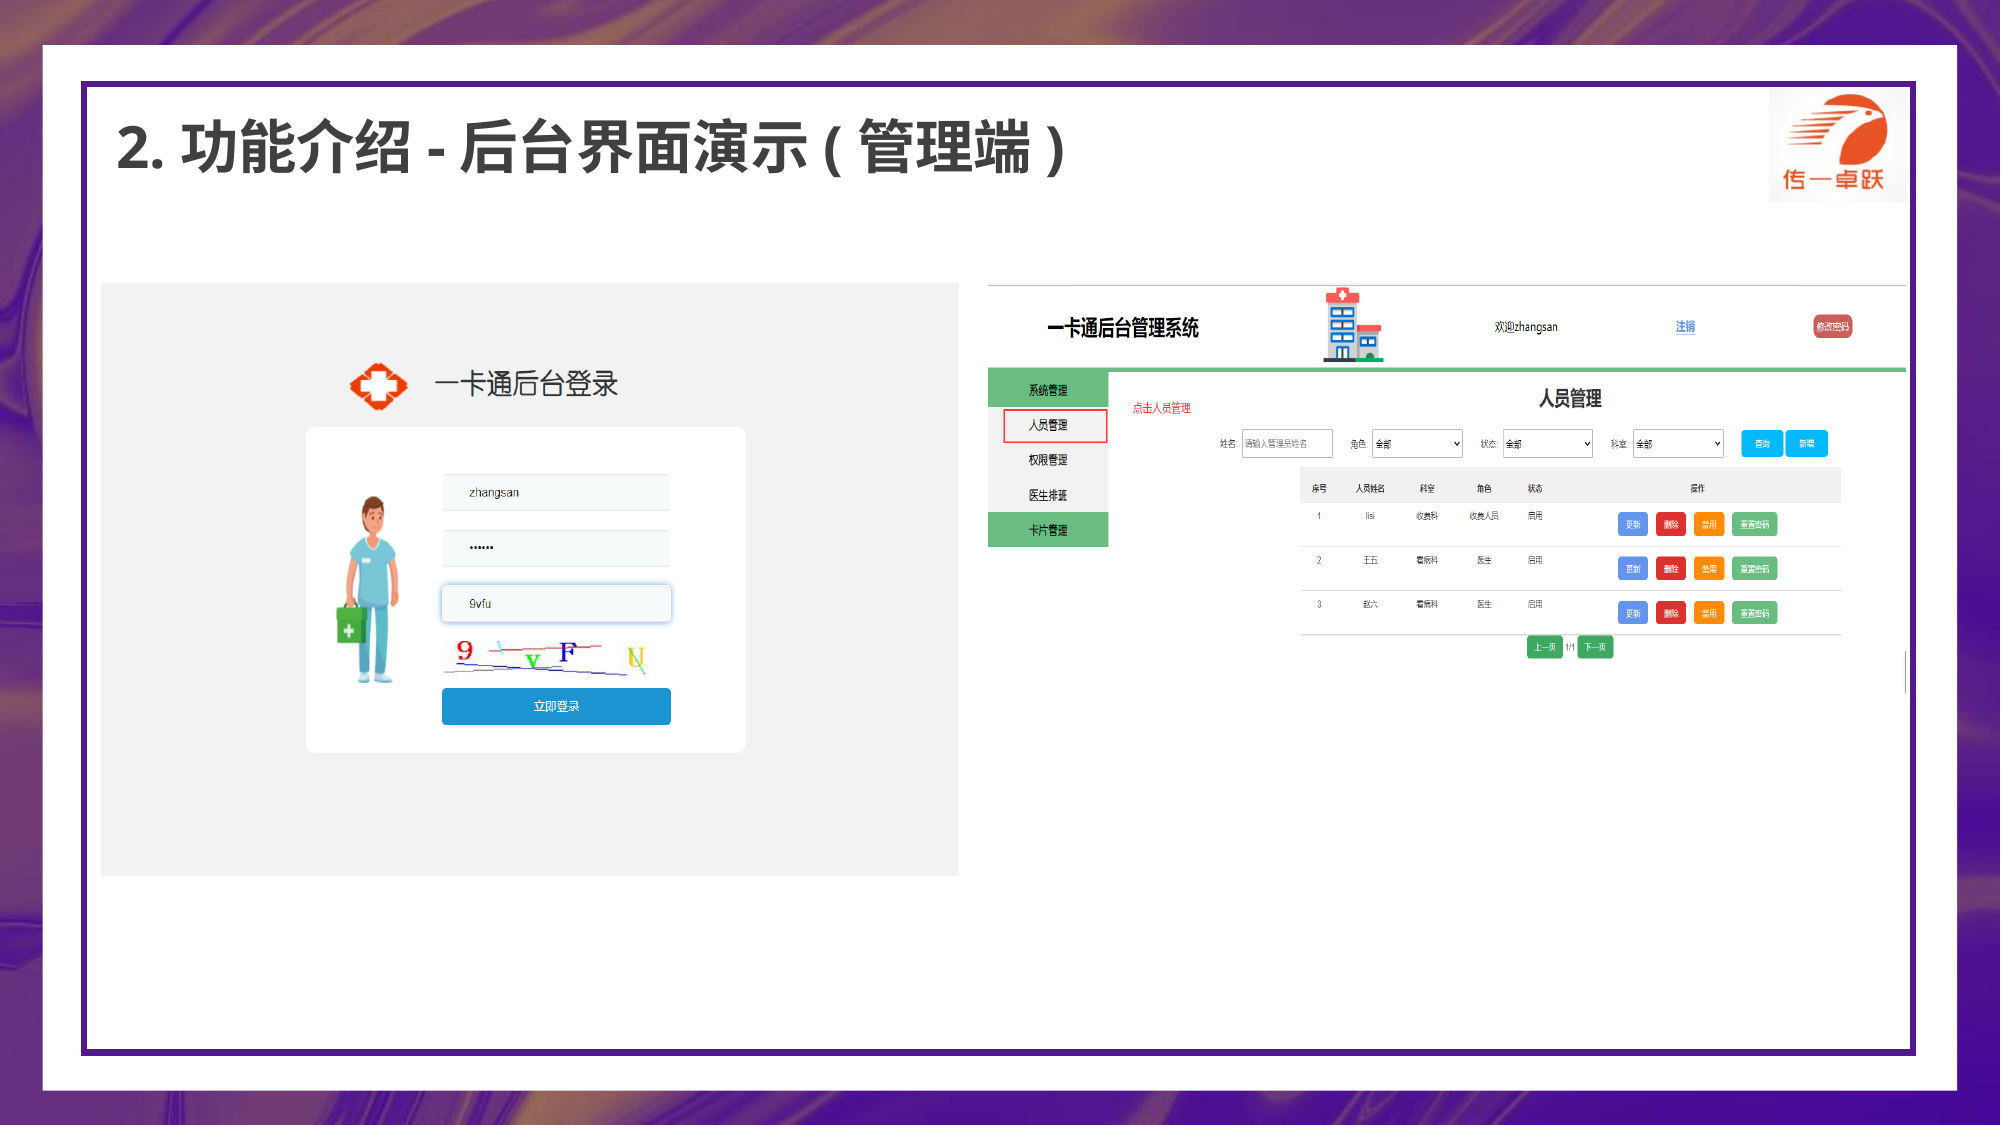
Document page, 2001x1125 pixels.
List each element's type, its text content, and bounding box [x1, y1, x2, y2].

picture [0, 0, 2000, 1125]
text_box 2.功能介绍-后台界面演示(管理端) [101, 68, 1172, 241]
